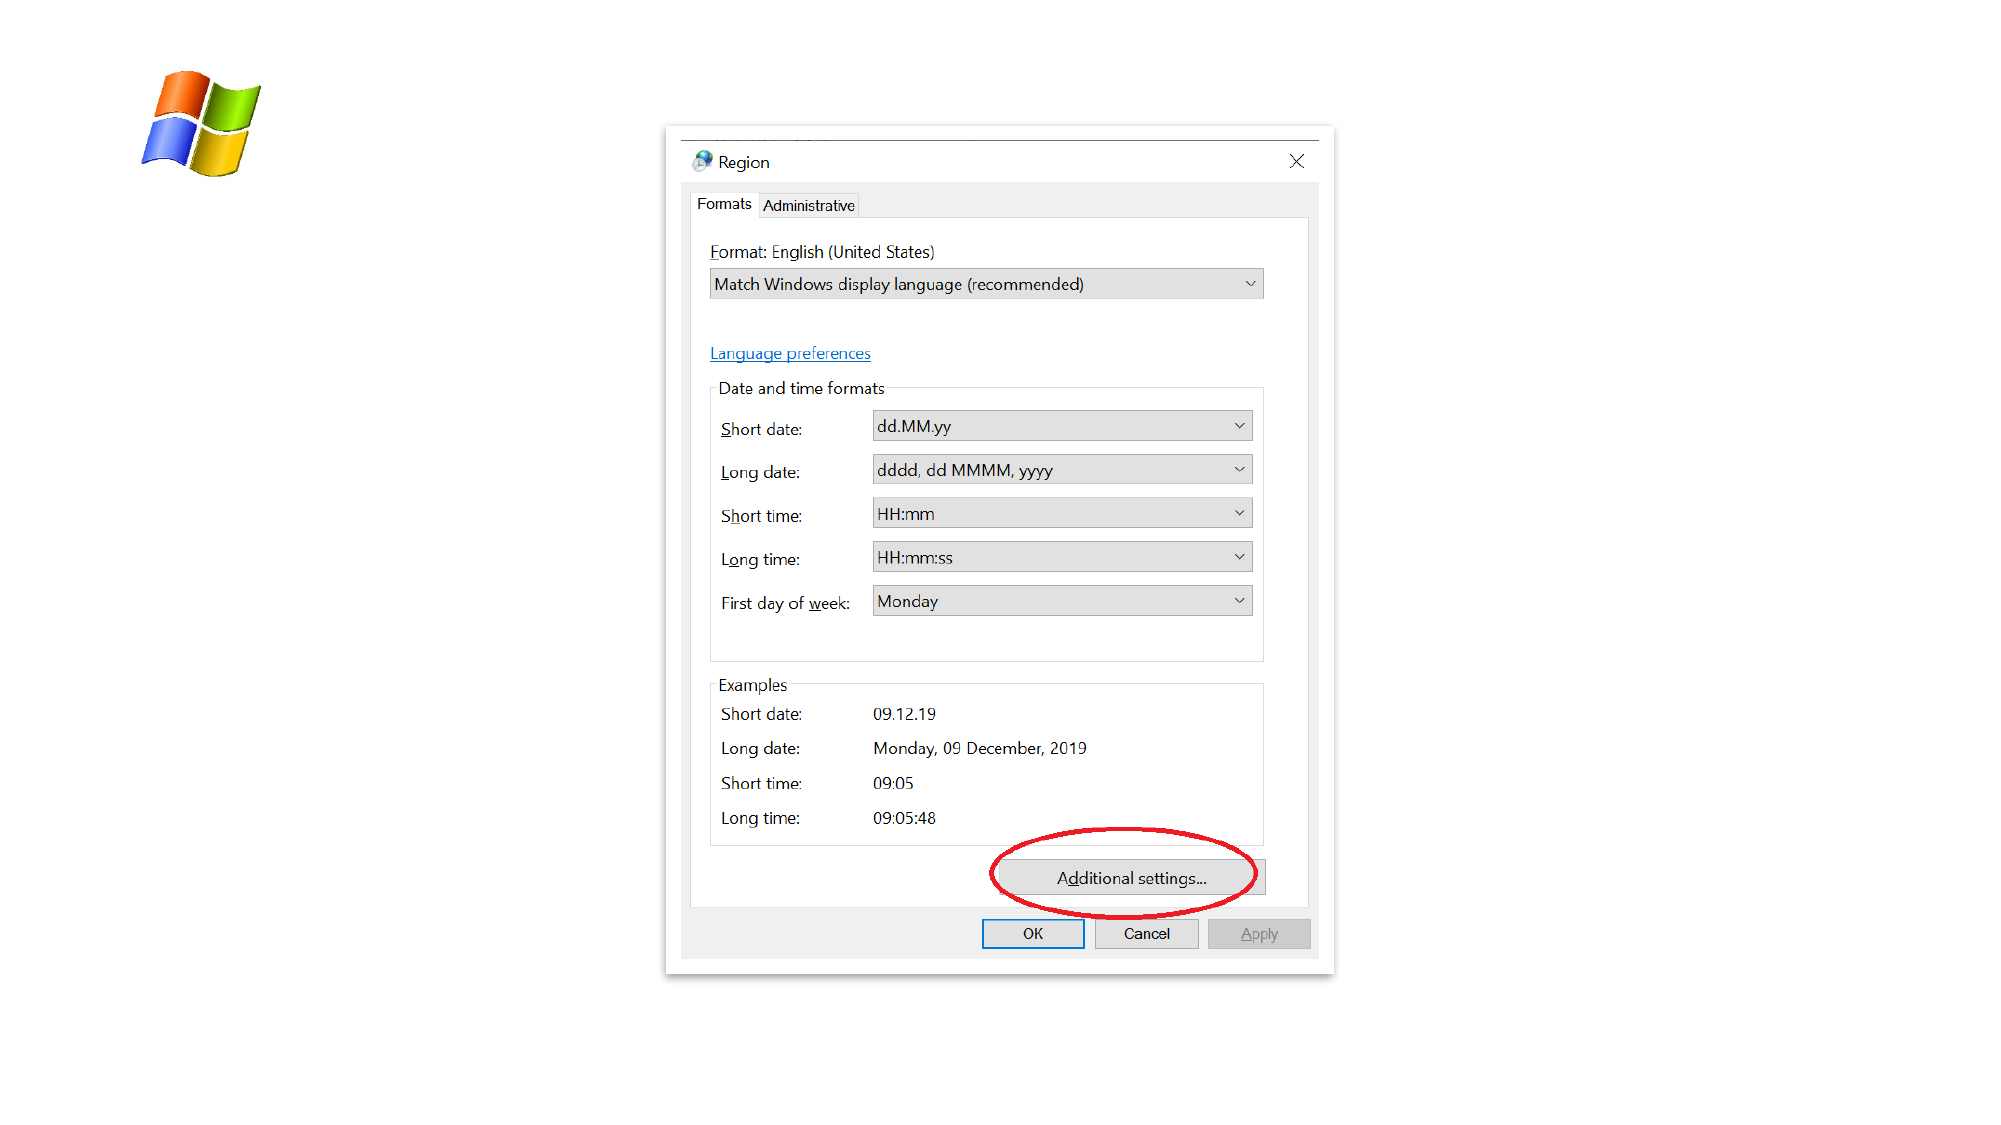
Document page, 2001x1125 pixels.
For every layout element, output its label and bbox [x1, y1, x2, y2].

picture [137, 64, 264, 183]
list [680, 140, 1320, 960]
